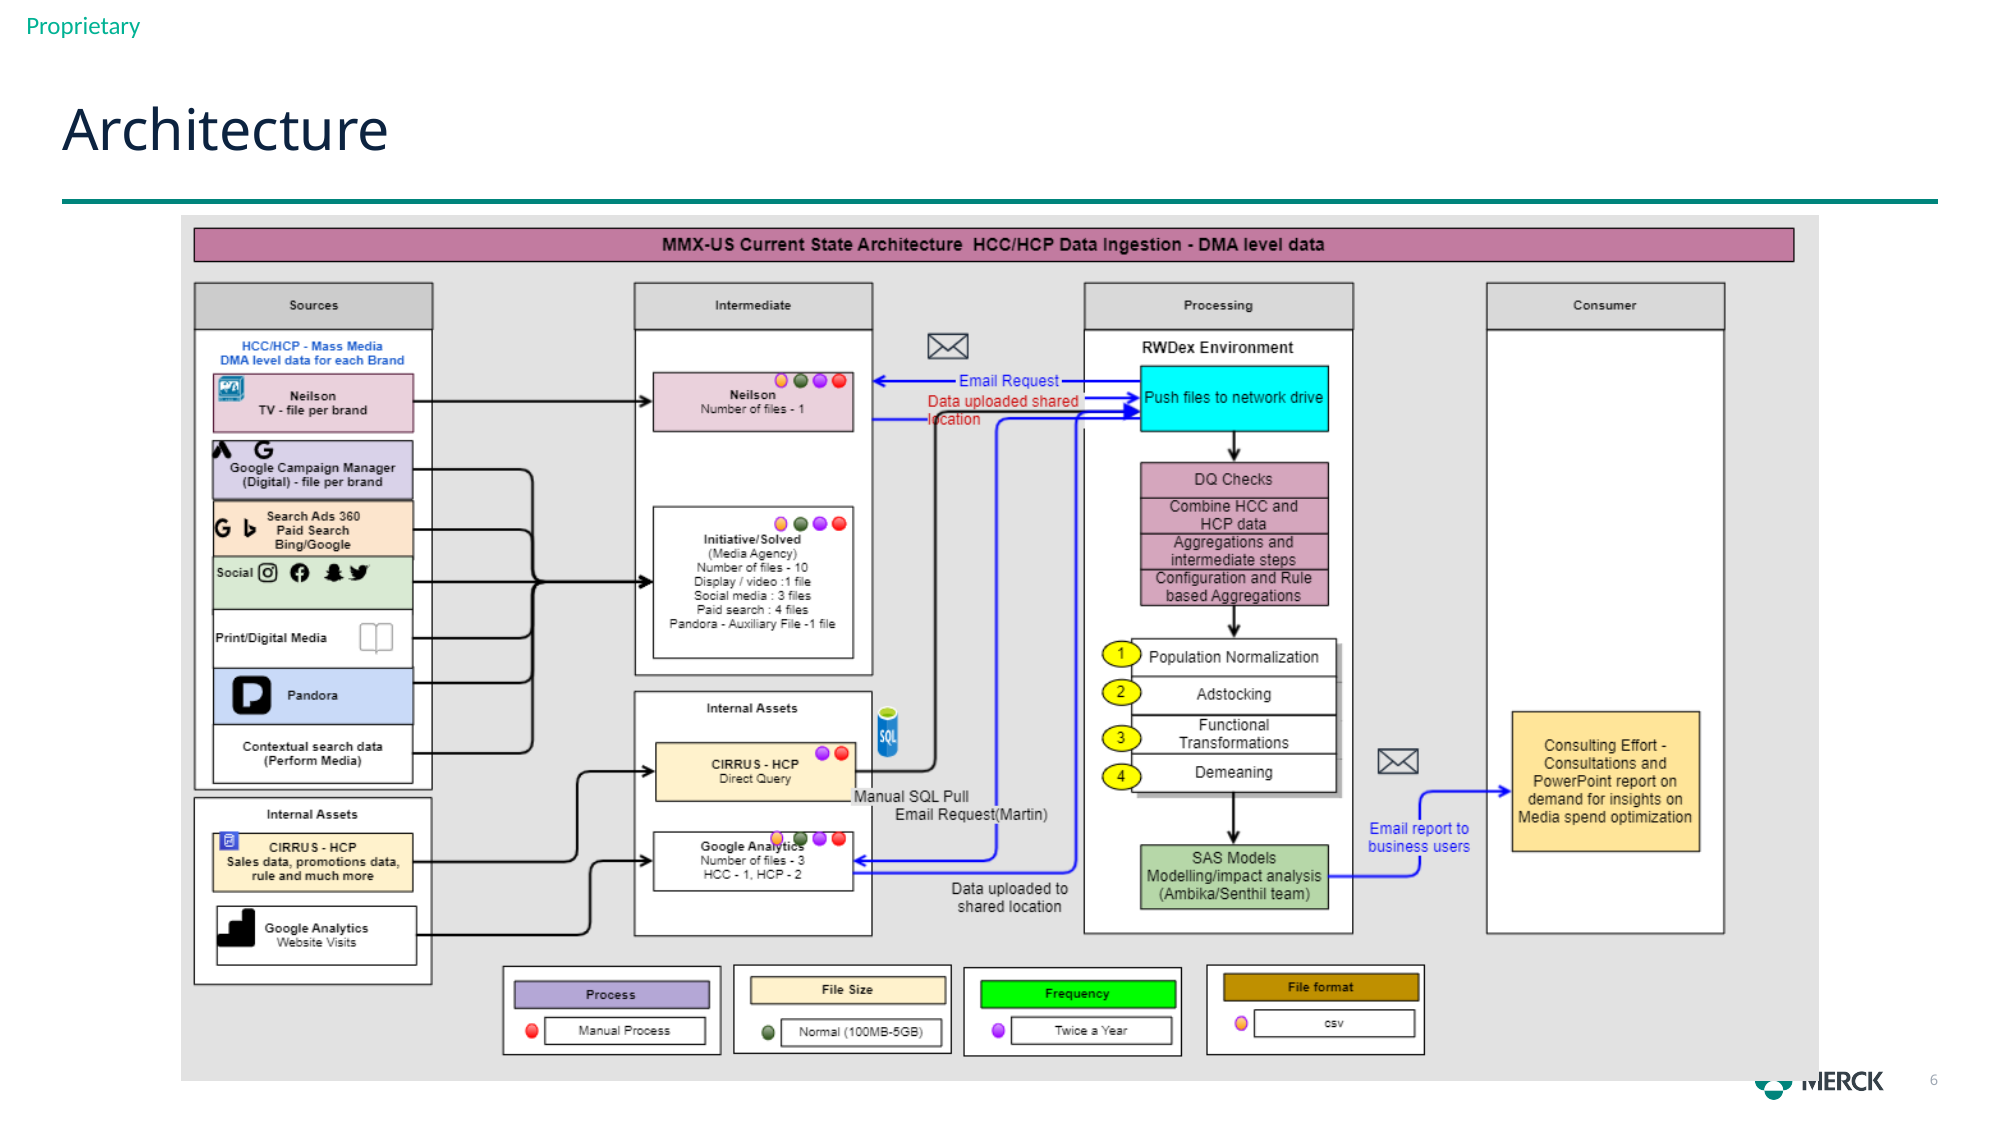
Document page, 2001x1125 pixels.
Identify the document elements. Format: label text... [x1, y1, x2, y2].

picture [181, 215, 1899, 1119]
title Architecture [62, 62, 1939, 202]
slide_number 6 [1900, 1062, 1938, 1099]
